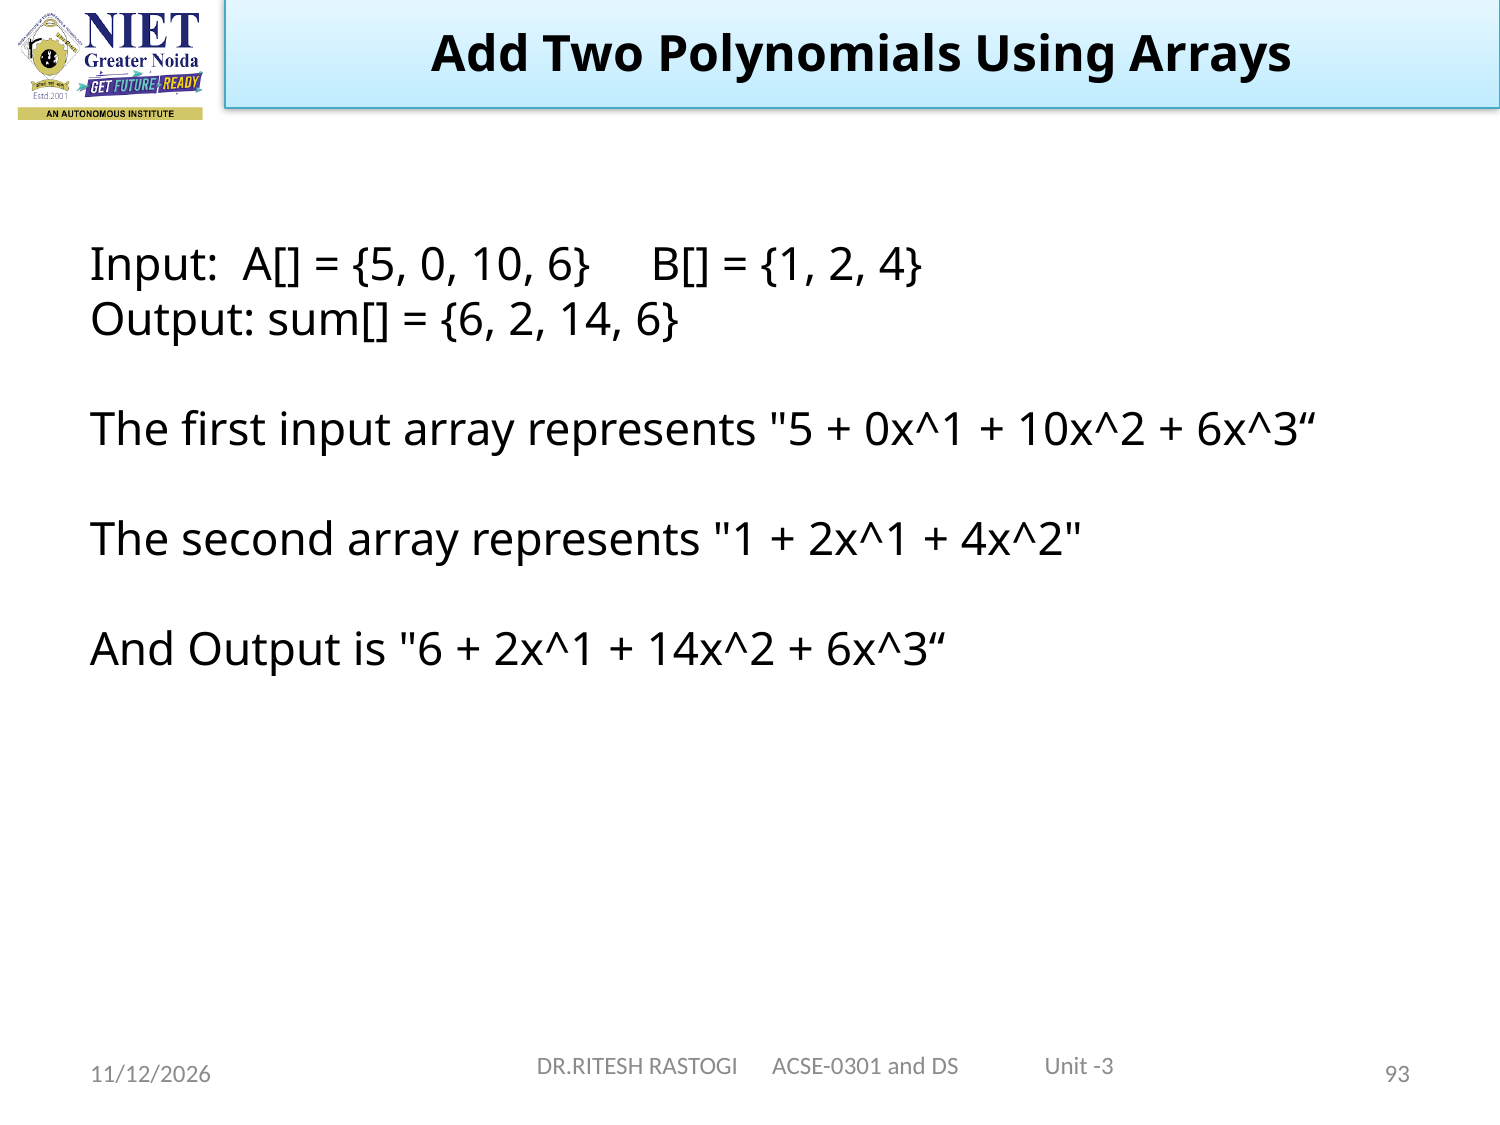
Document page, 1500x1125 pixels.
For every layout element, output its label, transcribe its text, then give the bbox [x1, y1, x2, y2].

slide_number 93 [1074, 1042, 1425, 1103]
text_box Input: A[] = {5, 0, 10, 6} B[] = {1, 2, 4} Output: sum[] = {6, 2, 14, 6} The first input array represents "5 + 0x^1 + 10x^2 + 6x^3“ The second array represents "1 + 2x^1 + 4x^2" And Output is "6 + 2x^1 + 14x^2 + 6x^3“ [74, 172, 1471, 738]
footer DR.RITESH RASTOGI ACSE-0301 and DS Unit -3 [512, 1035, 1140, 1095]
text_box Add Two Polynomials Using Arrays [224, 0, 1500, 109]
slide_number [75, 1042, 425, 1103]
picture [17, 13, 204, 120]
